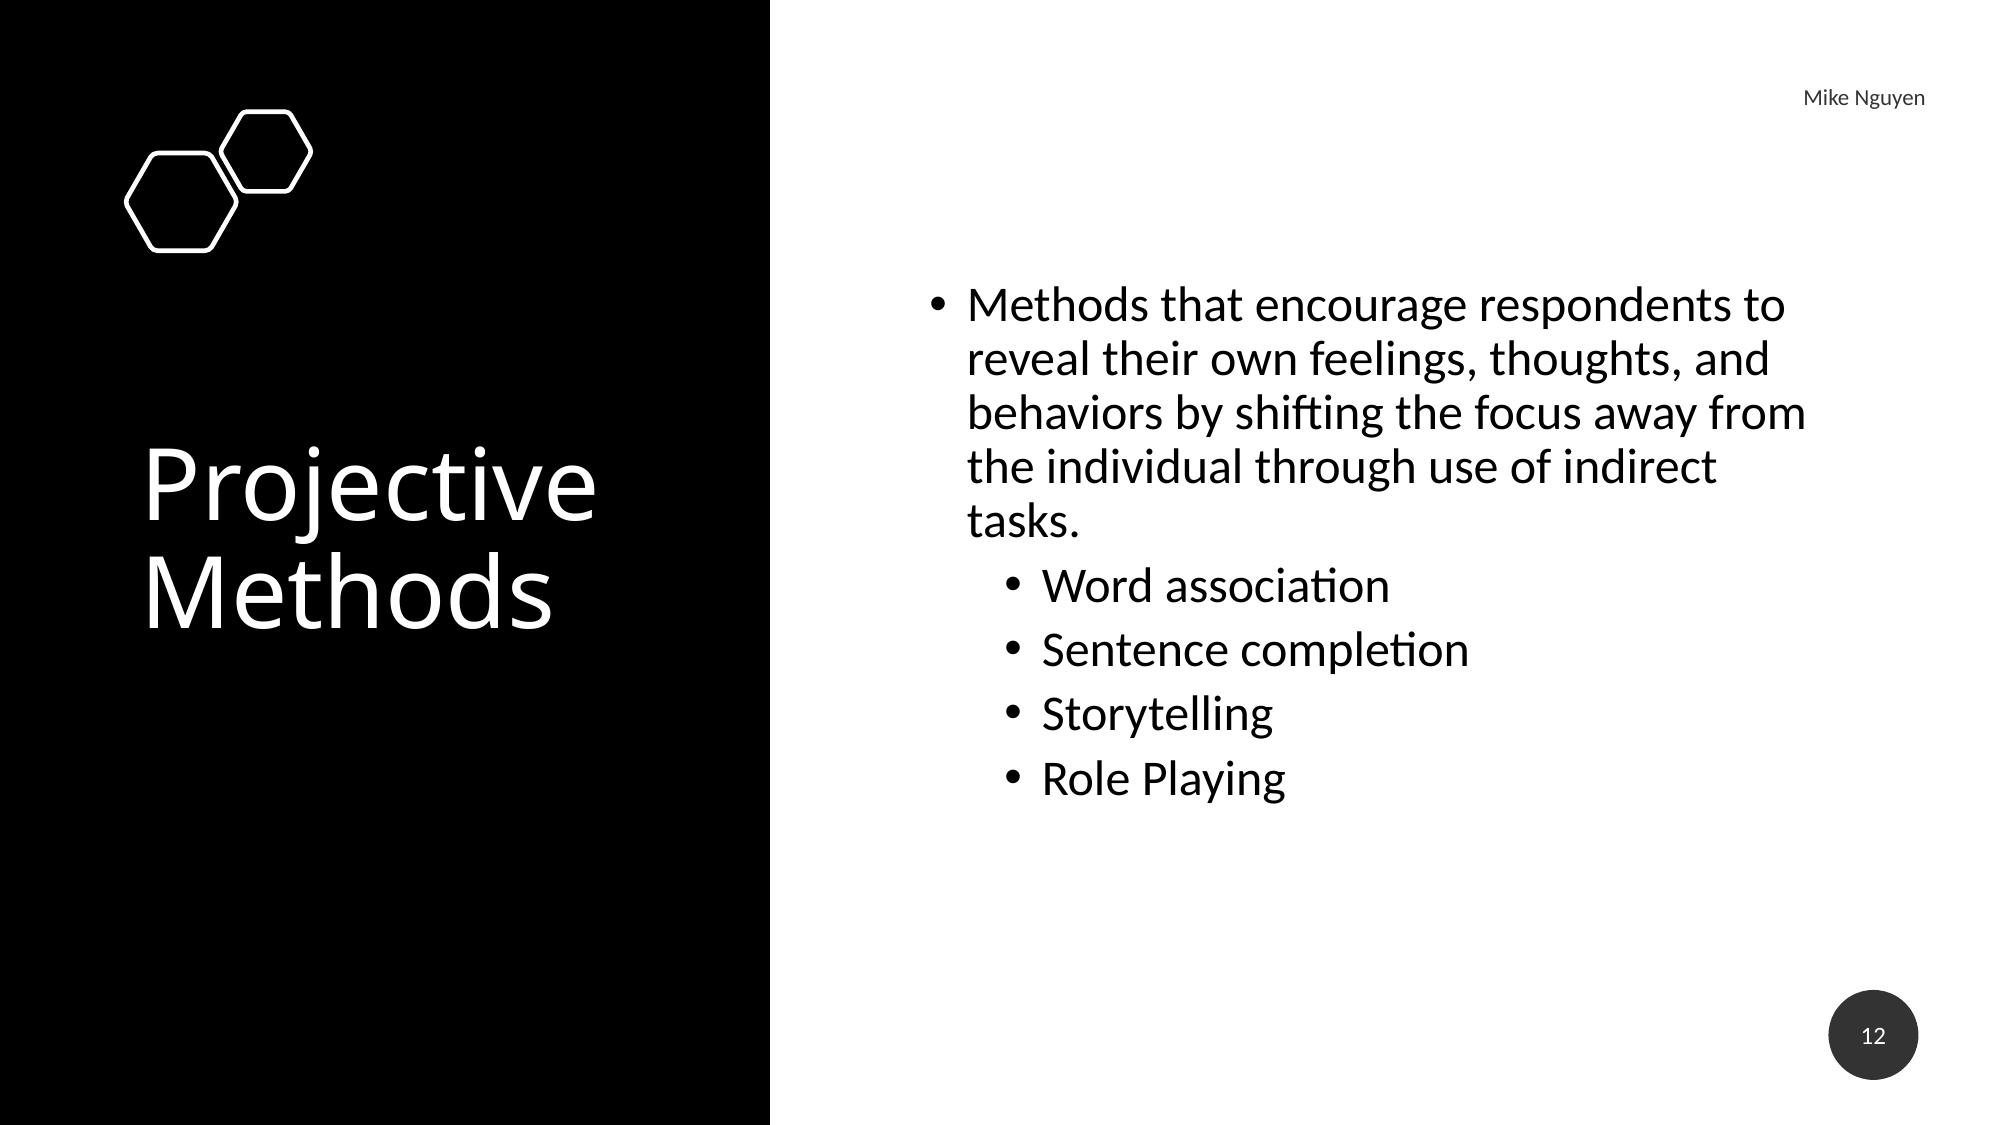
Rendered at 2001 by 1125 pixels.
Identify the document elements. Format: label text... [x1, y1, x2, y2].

title Projective Methods [125, 191, 714, 894]
text_box [771, 0, 2000, 1125]
footer Mike Nguyen [1157, 66, 1942, 127]
slide_number 12 [1828, 989, 1919, 1080]
text_box [0, 0, 771, 1125]
list Methods that encourage respondents to reveal their own feelings, thoughts, and behaviors by shifting the focus away from the individual through use of indirect tasks. Word association Sentence completion Storytelling Role Playing [914, 191, 1853, 894]
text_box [125, 111, 311, 251]
